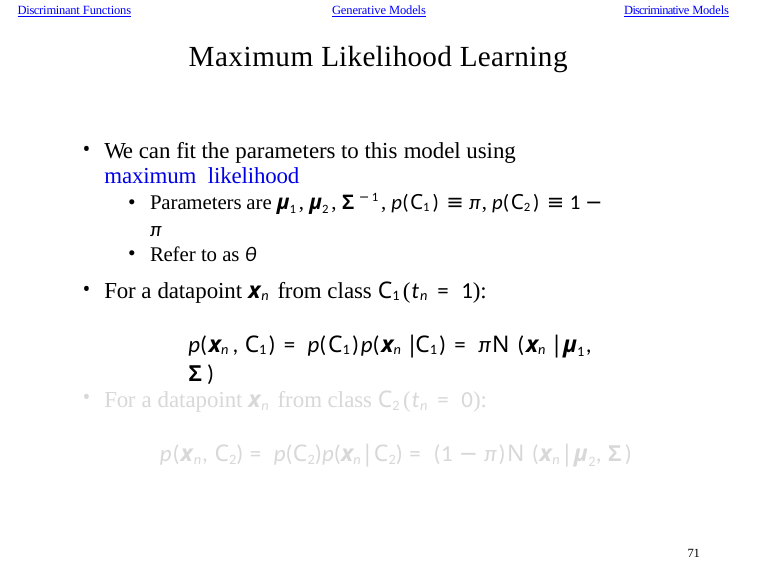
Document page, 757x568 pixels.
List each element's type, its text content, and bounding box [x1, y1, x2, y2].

text_box Generative Models [330, 0, 429, 18]
text_box For a datapoint xn from class C2 (tn = 0): p(xn, C2) = p(C2)p(xn|C2) = (1 − π)N (xn|µ2, Σ) [102, 382, 644, 469]
slide_number 71 [678, 544, 704, 564]
text_box Discriminative Models [622, 0, 741, 18]
text_box Maximum Likelihood Learning We can fit the parameters to this model using maximum likelihood Parameters are µ1, µ2, Σ−1, p(C1) ≡ π, p(C2) ≡ 1 − π Refer to as θ For a datapoint xn from class C1 (tn = 1): p(xn, C1) = p(C1)p(xn|C1) = πN (xn|µ1, Σ) [74, 34, 627, 387]
text_box • [80, 387, 96, 410]
text_box Discriminant Functions [15, 0, 138, 18]
